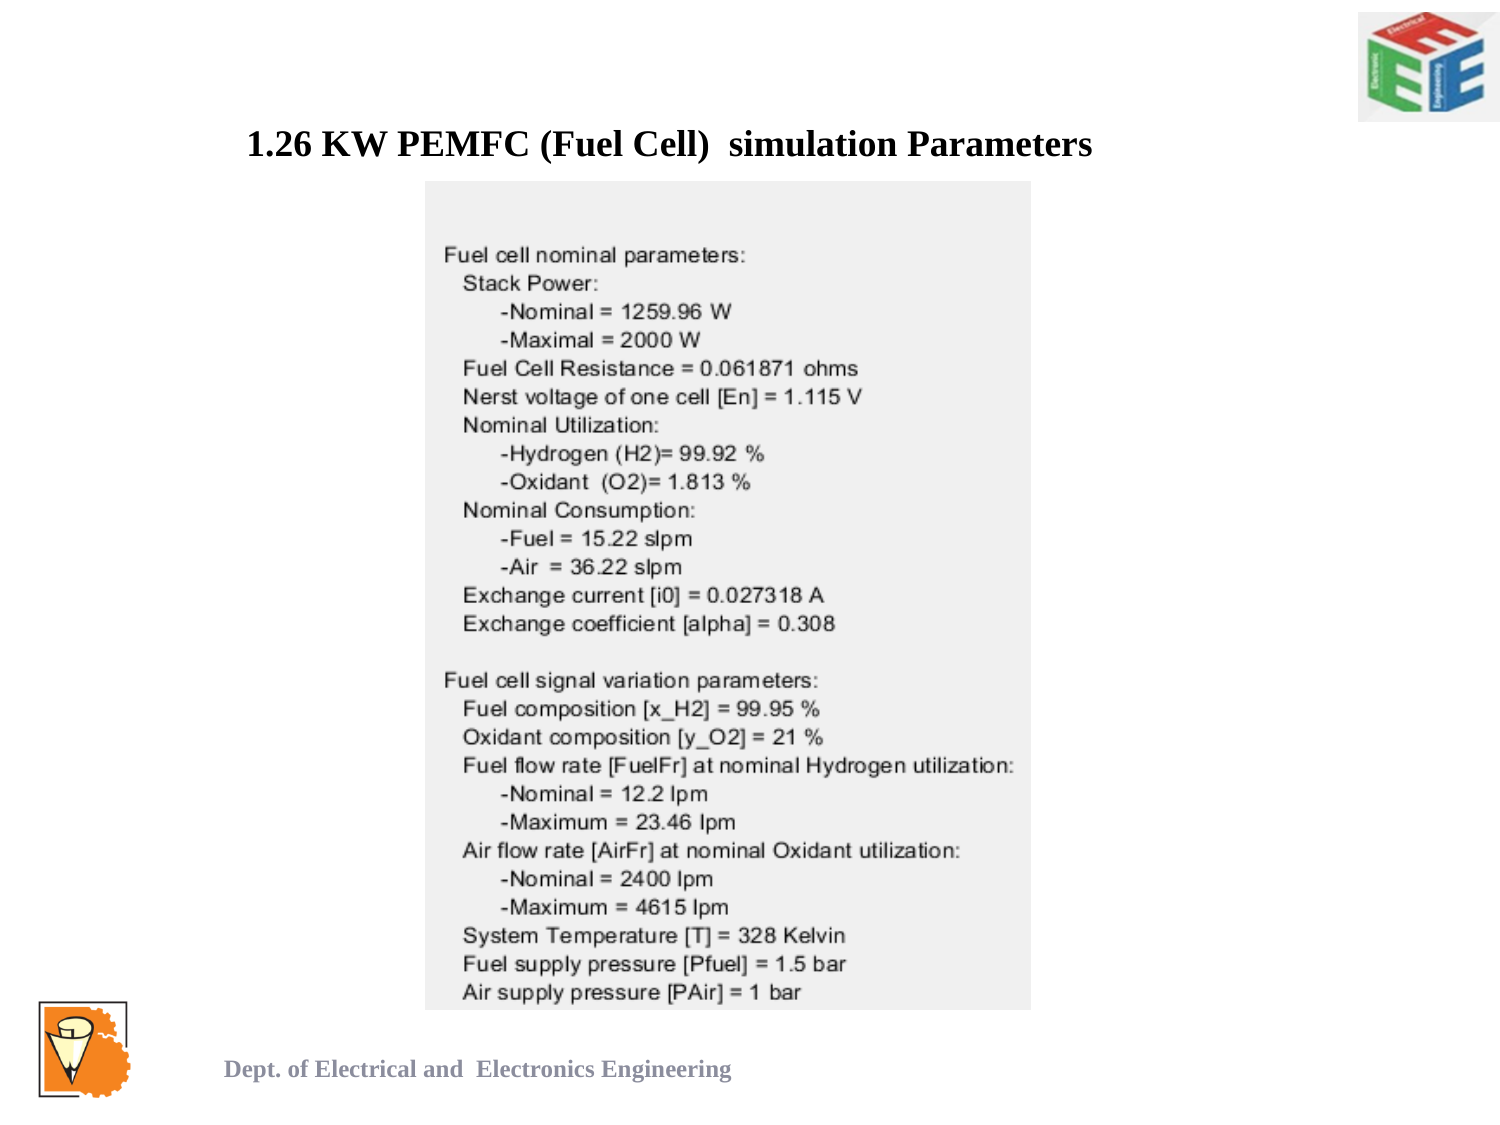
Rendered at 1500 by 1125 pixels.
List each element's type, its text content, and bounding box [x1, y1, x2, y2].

text_box 1.26 KW PEMFC (Fuel Cell) simulation Parameters [212, 80, 1128, 172]
footer Dept. of Electrical and Electronics Engineering [174, 1037, 788, 1098]
picture [1357, 12, 1500, 122]
picture [424, 181, 1031, 1011]
picture [37, 999, 133, 1101]
